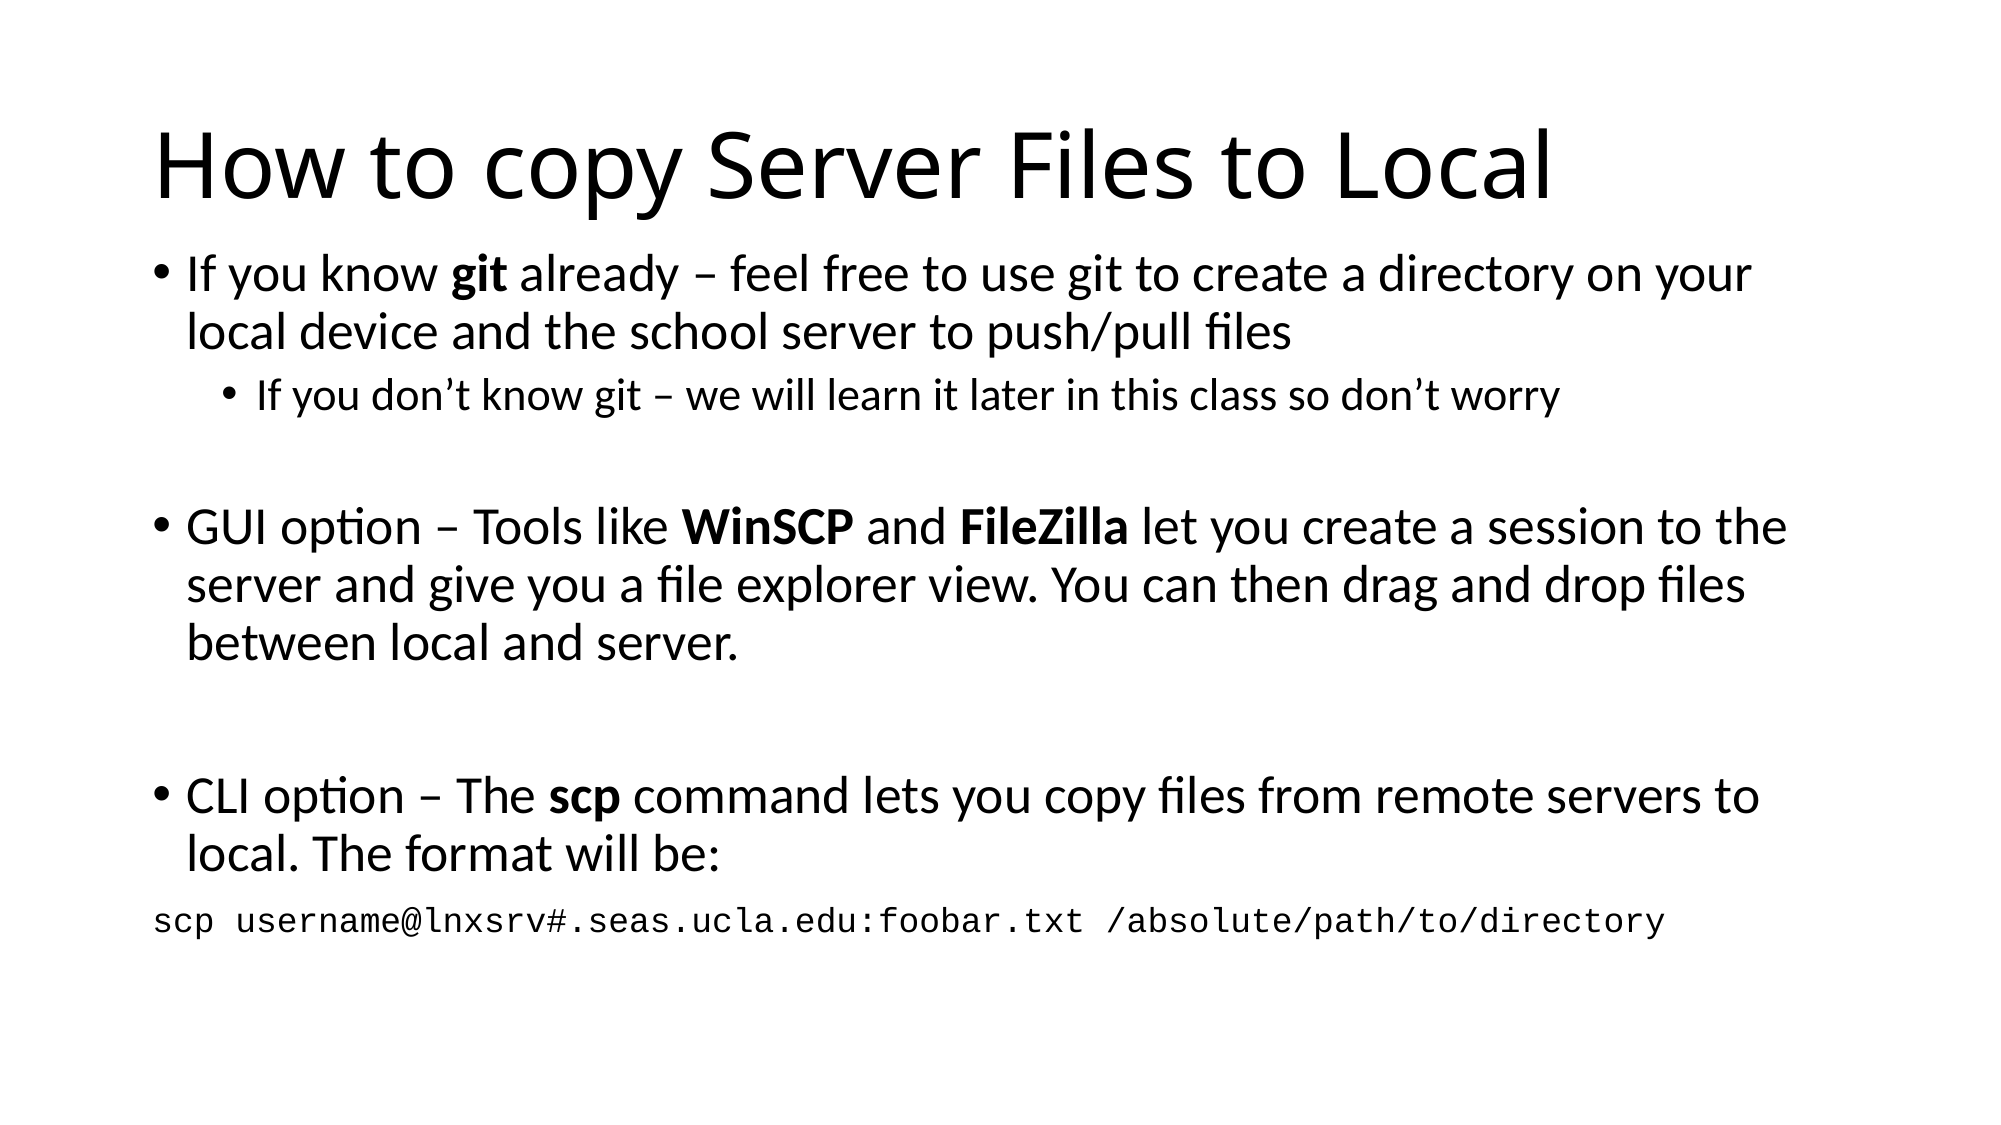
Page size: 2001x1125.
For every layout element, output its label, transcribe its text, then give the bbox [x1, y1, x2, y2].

list If you know git already – feel free to use git to create a directory on your local device and the school server to push/pull files If you don’t know git – we will learn it later in this class so don’t worry GUI option – Tools like WinSCP and FileZilla let you create a session to the server and give you a file explorer view. You can then drag and drop files between local and server. CLI option – The scp command lets you copy files from remote servers to local. The format will be: scp username@lnxsrv#.seas.ucla.edu:foobar.txt /absolute/path/to/directory [137, 237, 1863, 952]
title How to copy Server Files to Local [137, 59, 1863, 237]
